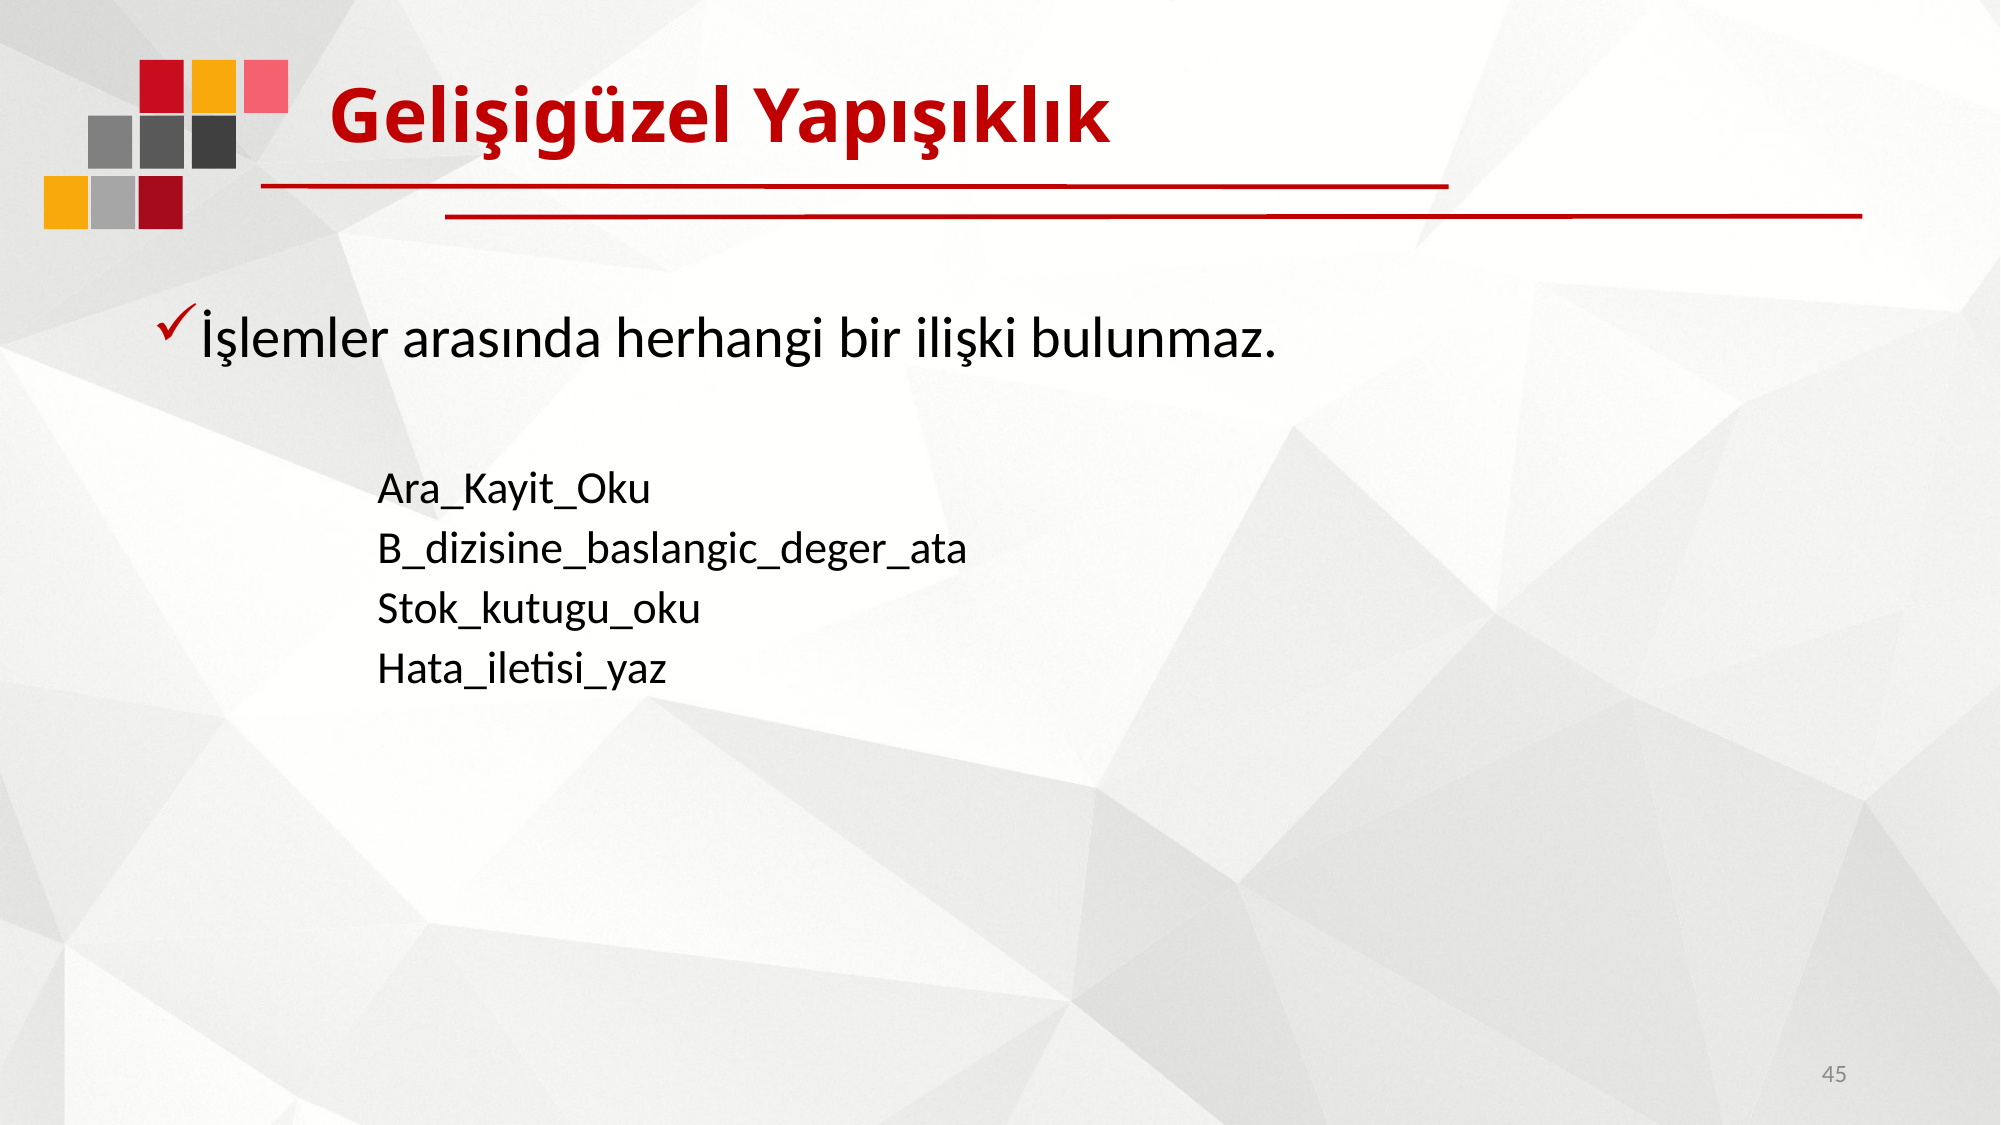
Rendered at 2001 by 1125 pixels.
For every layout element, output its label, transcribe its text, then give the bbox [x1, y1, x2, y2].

list İşlemler arasında herhangi bir ilişki bulunmaz. Ara_Kayit_Oku B_dizisine_baslangic_deger_ata Stok_kutugu_oku Hata_iletisi_yaz [137, 299, 1863, 1014]
slide_number 45 [1412, 1042, 1863, 1103]
title Gelişigüzel Yapışıklık [313, 59, 1863, 177]
picture [0, 0, 2001, 1125]
